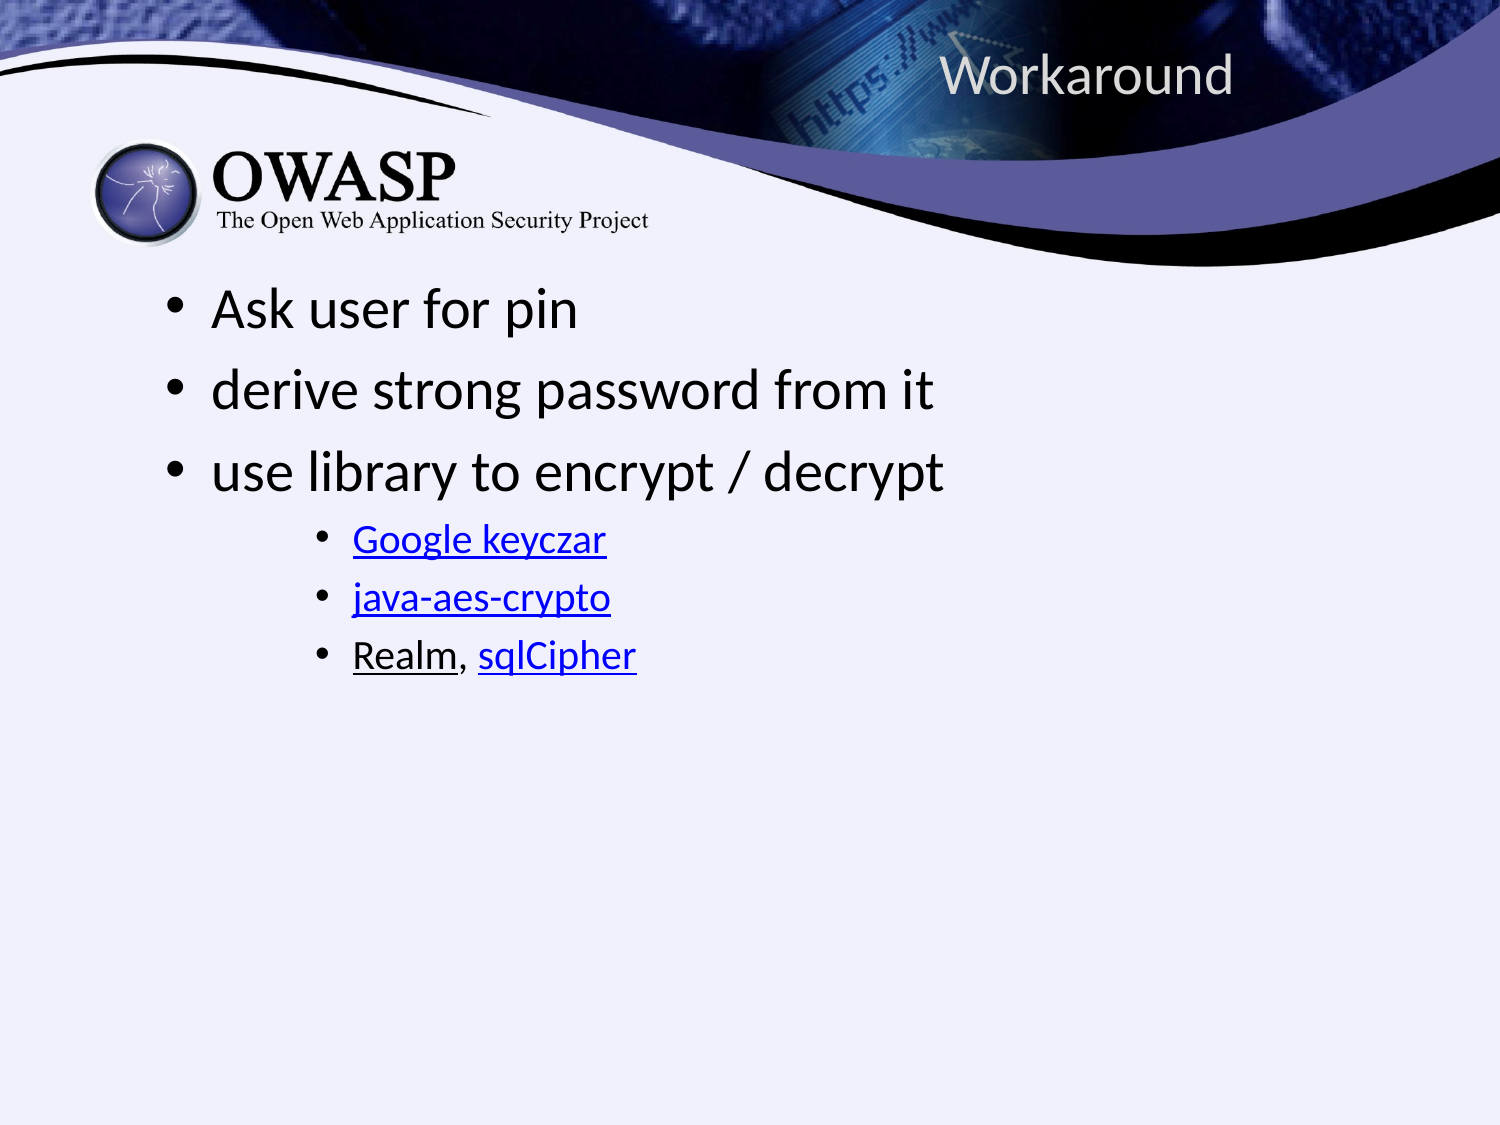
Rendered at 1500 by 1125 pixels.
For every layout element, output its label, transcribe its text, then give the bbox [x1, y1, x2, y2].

list Ask user for pin derive strong password from it use library to encrypt / decrypt Google keyczar java-aes-crypto Realm, sqlCipher [75, 262, 1425, 1005]
picture [0, 0, 1500, 1125]
title Workaround [699, 12, 1475, 130]
